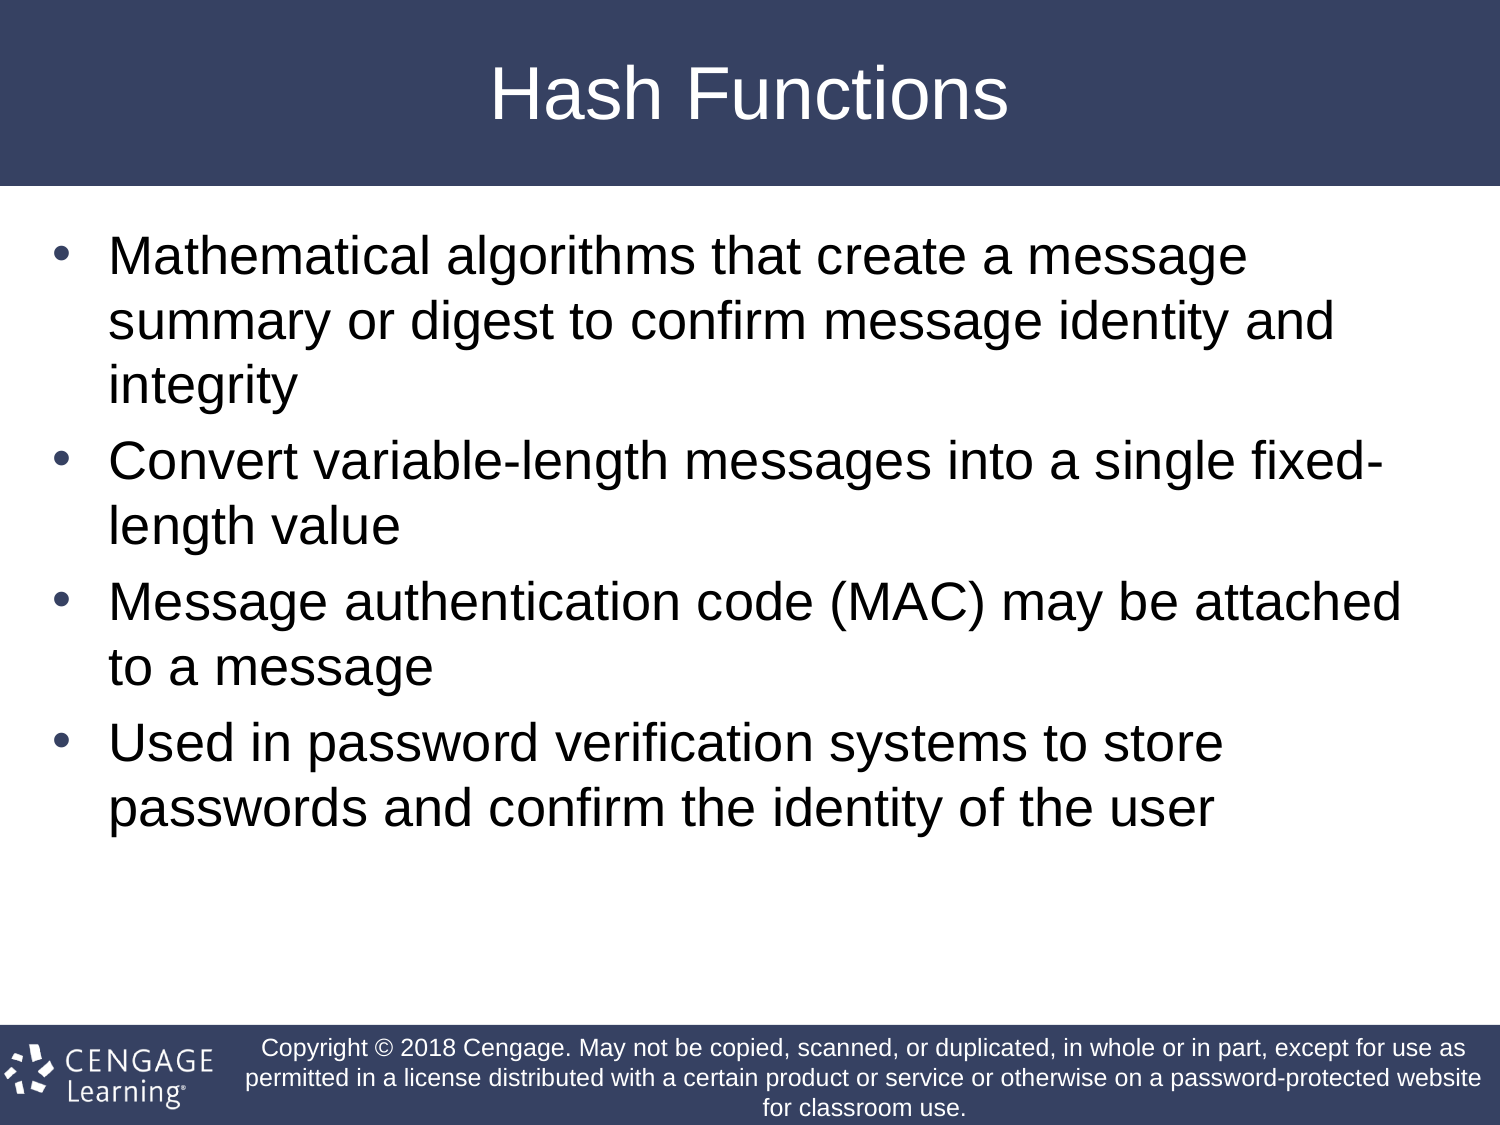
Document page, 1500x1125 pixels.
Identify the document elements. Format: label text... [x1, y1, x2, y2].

picture [0, 1040, 216, 1113]
title Hash Functions [7, 4, 1493, 176]
list Mathematical algorithms that create a message summary or digest to confirm message identity and integrity Convert variable-length messages into a single fixed-length value Message authentication code (MAC) may be attached to a message Used in password verification systems to store passwords and confirm the identity of the user [37, 212, 1475, 1005]
